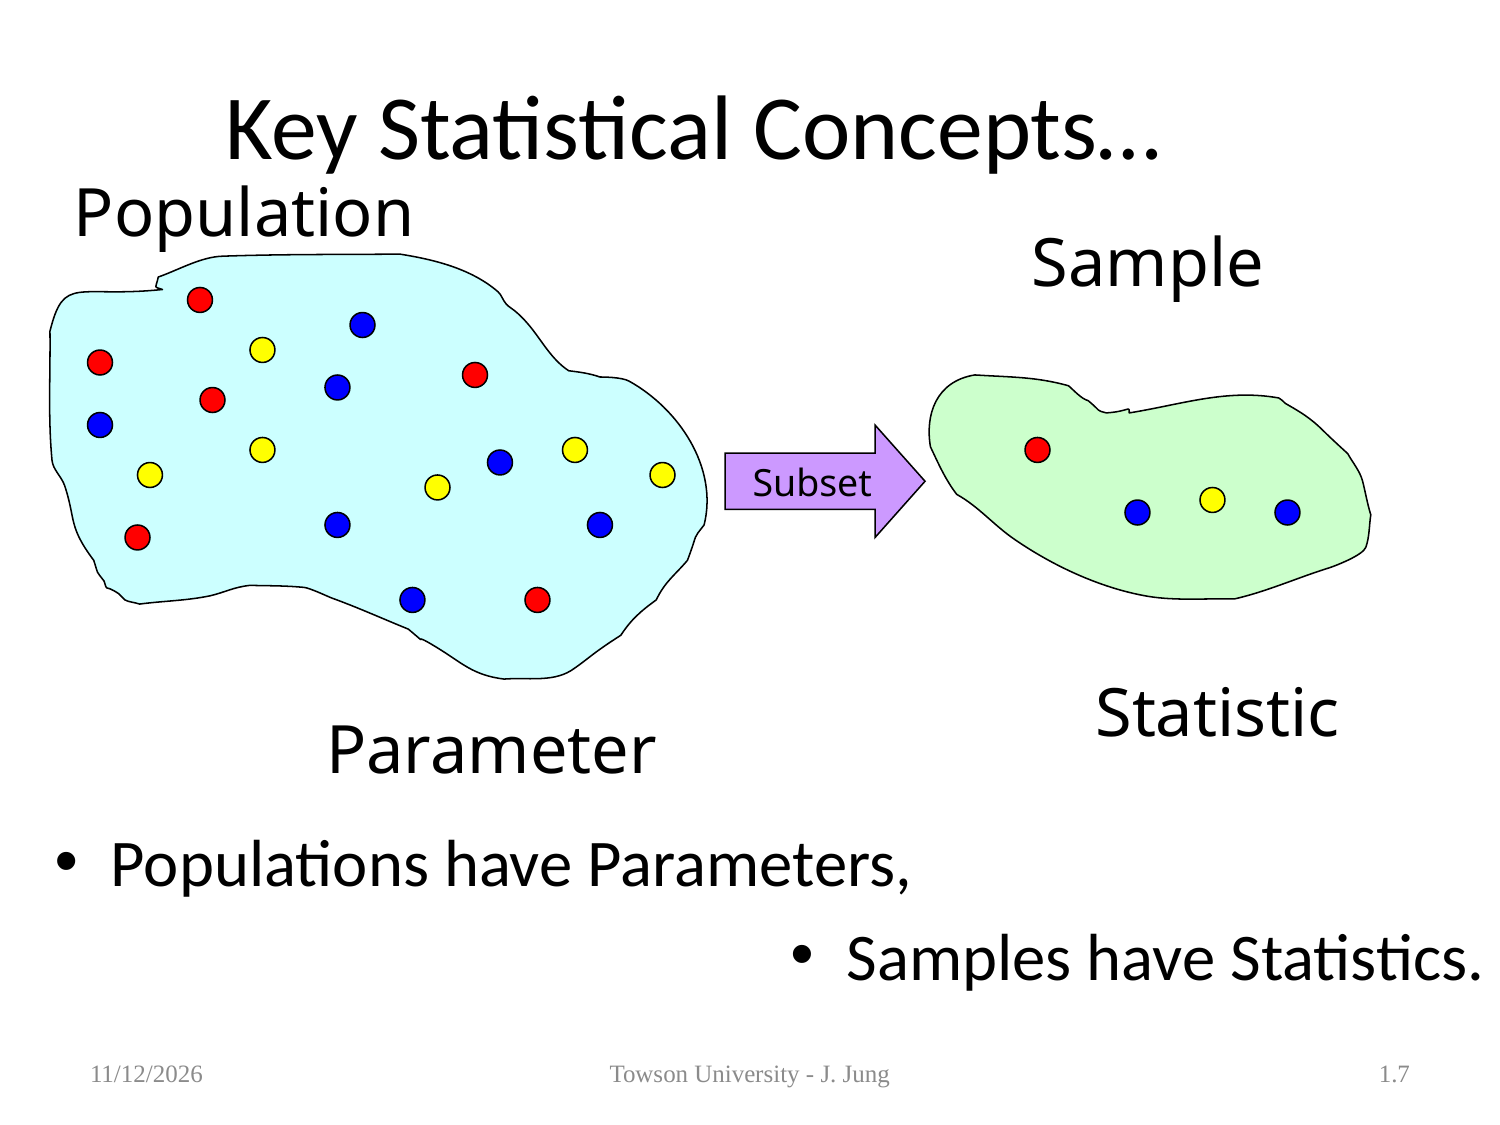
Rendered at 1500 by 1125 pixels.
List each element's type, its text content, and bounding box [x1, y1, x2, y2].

text_box Sample [1016, 212, 1280, 308]
list Populations have Parameters, Samples have Statistics. [39, 812, 1500, 1050]
text_box [425, 474, 451, 500]
text_box [87, 412, 113, 438]
text_box [929, 374, 1371, 600]
text_box Parameter [311, 699, 672, 795]
text_box [125, 525, 151, 550]
text_box [1125, 500, 1150, 526]
text_box Population [59, 162, 430, 258]
text_box [187, 287, 213, 313]
text_box Statistic [1080, 662, 1355, 758]
text_box [462, 362, 488, 388]
slide_number 1.7 [1074, 1042, 1425, 1103]
text_box [249, 337, 275, 363]
text_box [525, 587, 550, 613]
text_box [324, 512, 350, 538]
text_box [650, 462, 676, 488]
text_box [324, 375, 350, 400]
text_box [487, 450, 513, 475]
text_box [587, 512, 613, 538]
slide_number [75, 1042, 425, 1103]
footer Towson University - J. Jung [512, 1042, 988, 1103]
text_box [87, 350, 113, 376]
text_box [137, 462, 163, 488]
text_box [399, 587, 425, 613]
text_box [350, 312, 376, 338]
text_box [562, 437, 588, 463]
text_box [200, 387, 226, 413]
text_box [1025, 437, 1051, 463]
title Key Statistical Concepts… [75, 45, 1425, 200]
text_box [1275, 500, 1300, 526]
text_box [249, 437, 275, 463]
text_box [1200, 487, 1225, 513]
text_box [49, 254, 708, 680]
text_box Subset [725, 425, 926, 538]
